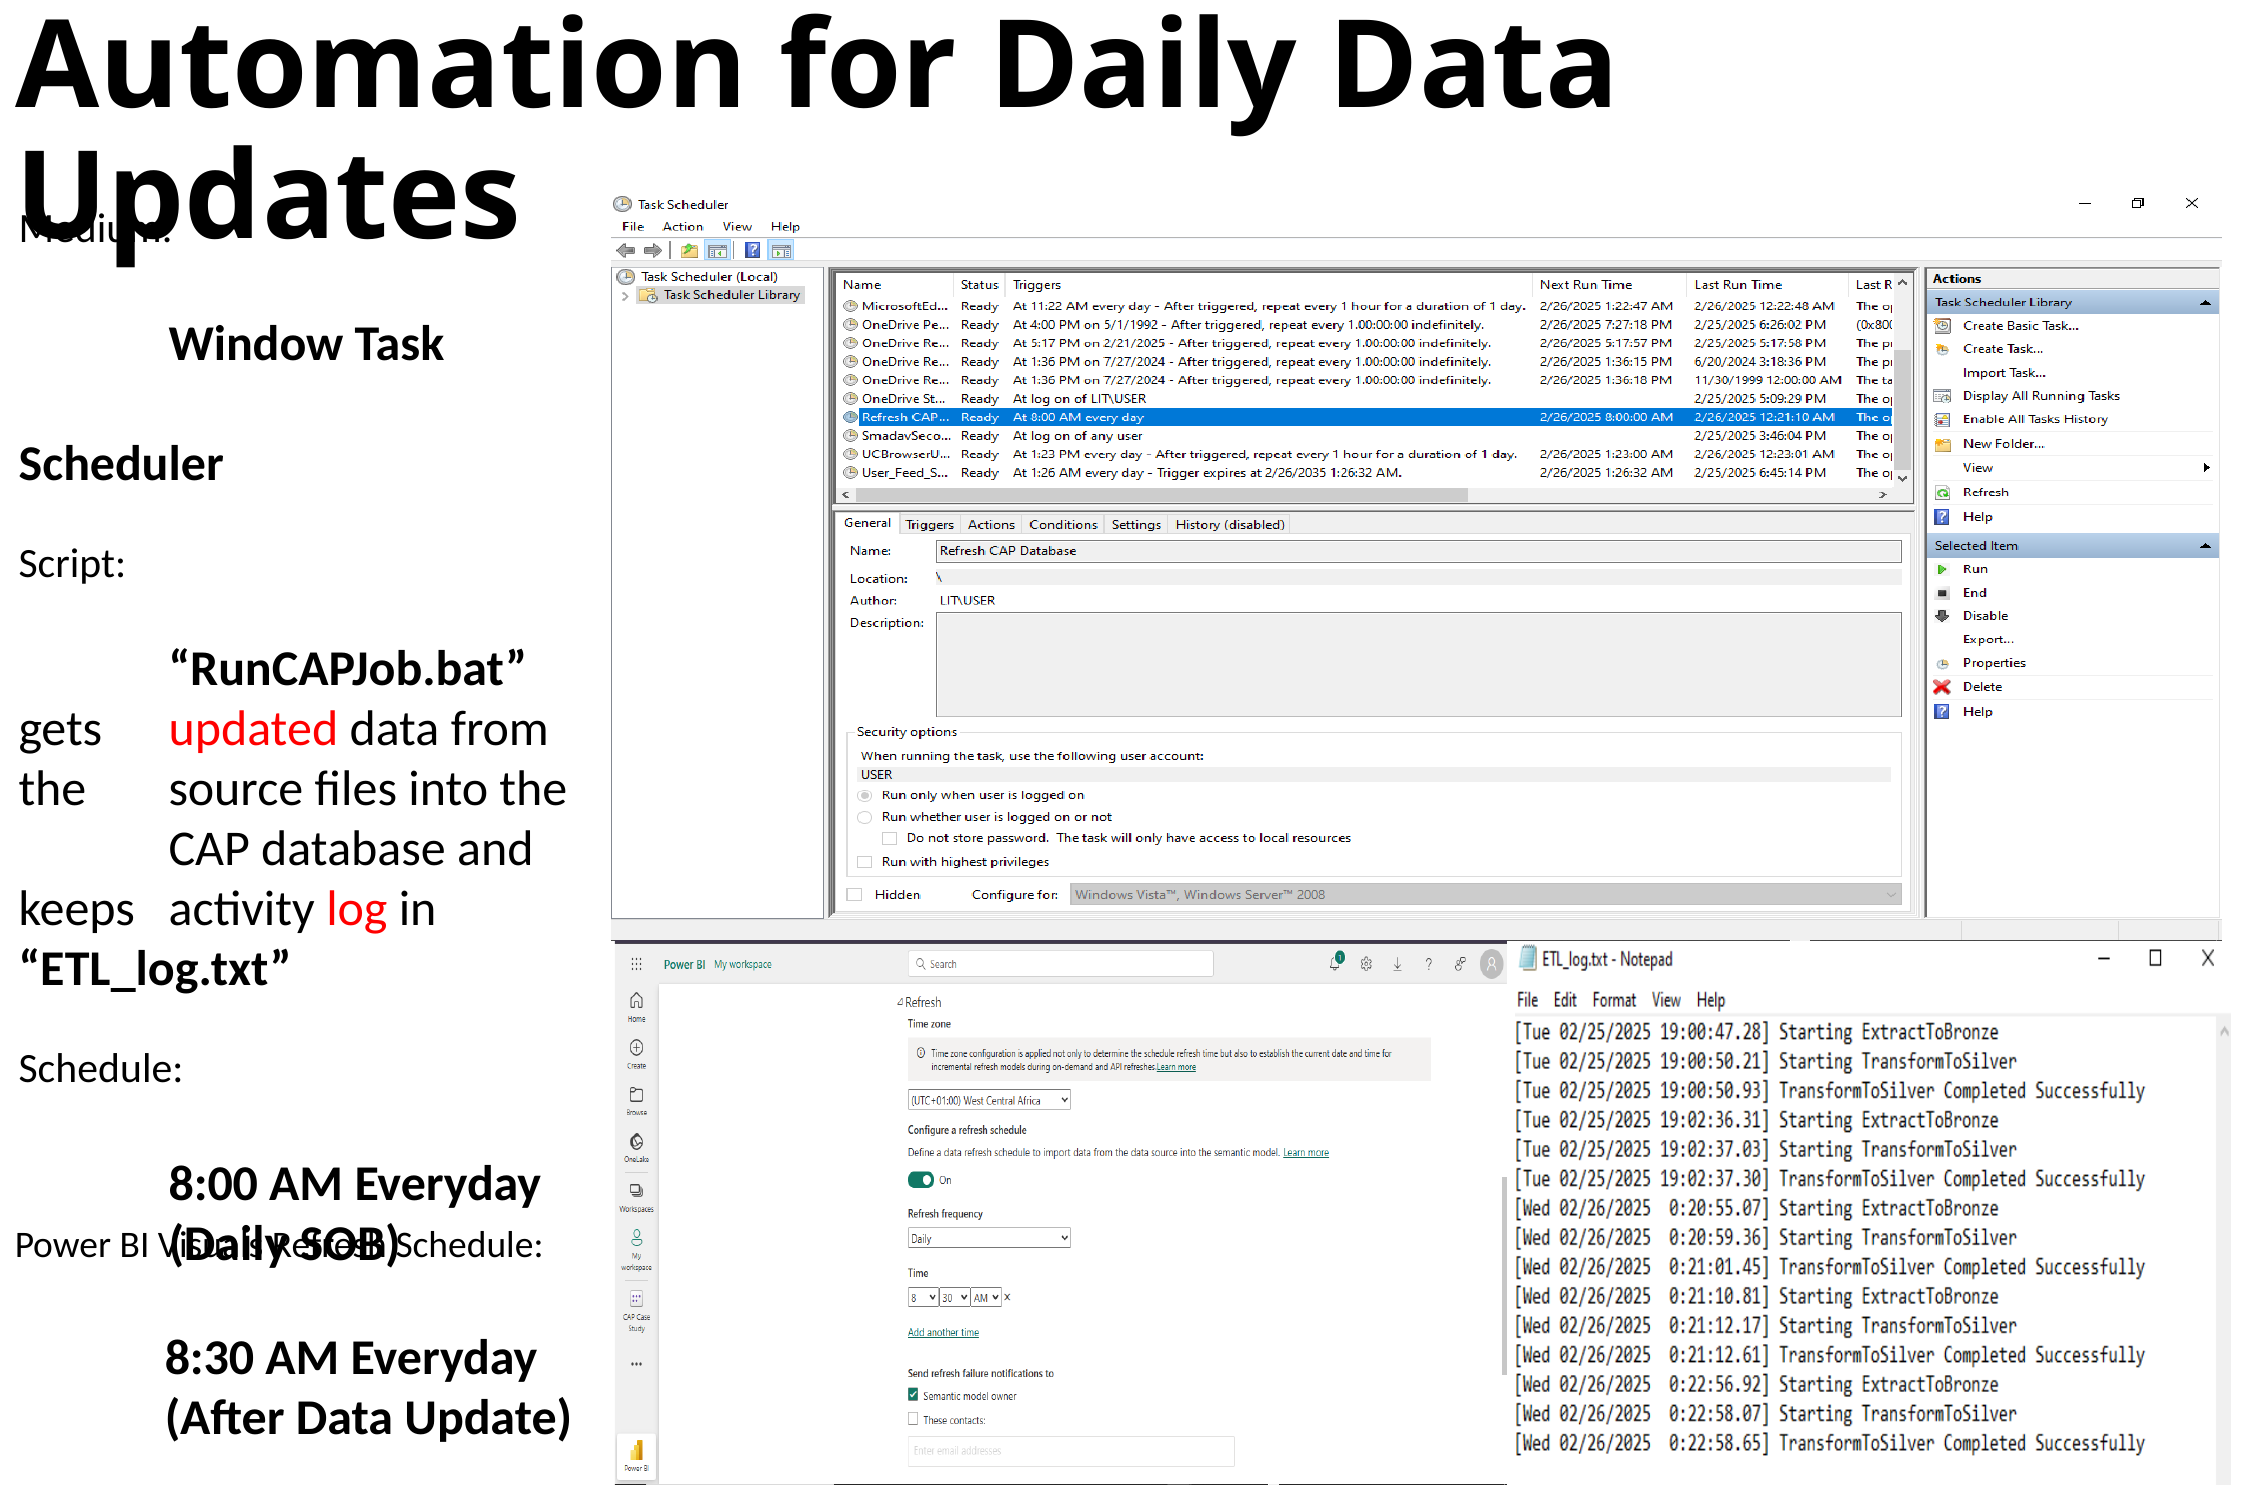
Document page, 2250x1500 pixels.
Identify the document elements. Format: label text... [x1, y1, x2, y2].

title Automation for Daily Data Updates [0, 0, 1941, 279]
text_box Medium: Window Task Scheduler Script: “RunCAPJob.bat” gets updated data from the source files into the CAP database and keeps activity log in “ETL_log.txt” Schedule: 8:00 AM Everyday (Daily SOB) [3, 193, 614, 1212]
picture [611, 193, 2231, 1485]
text_box Power BI Visuals Refresh Schedule: 8:30 AM Everyday (After Data Update) [0, 1212, 799, 1497]
